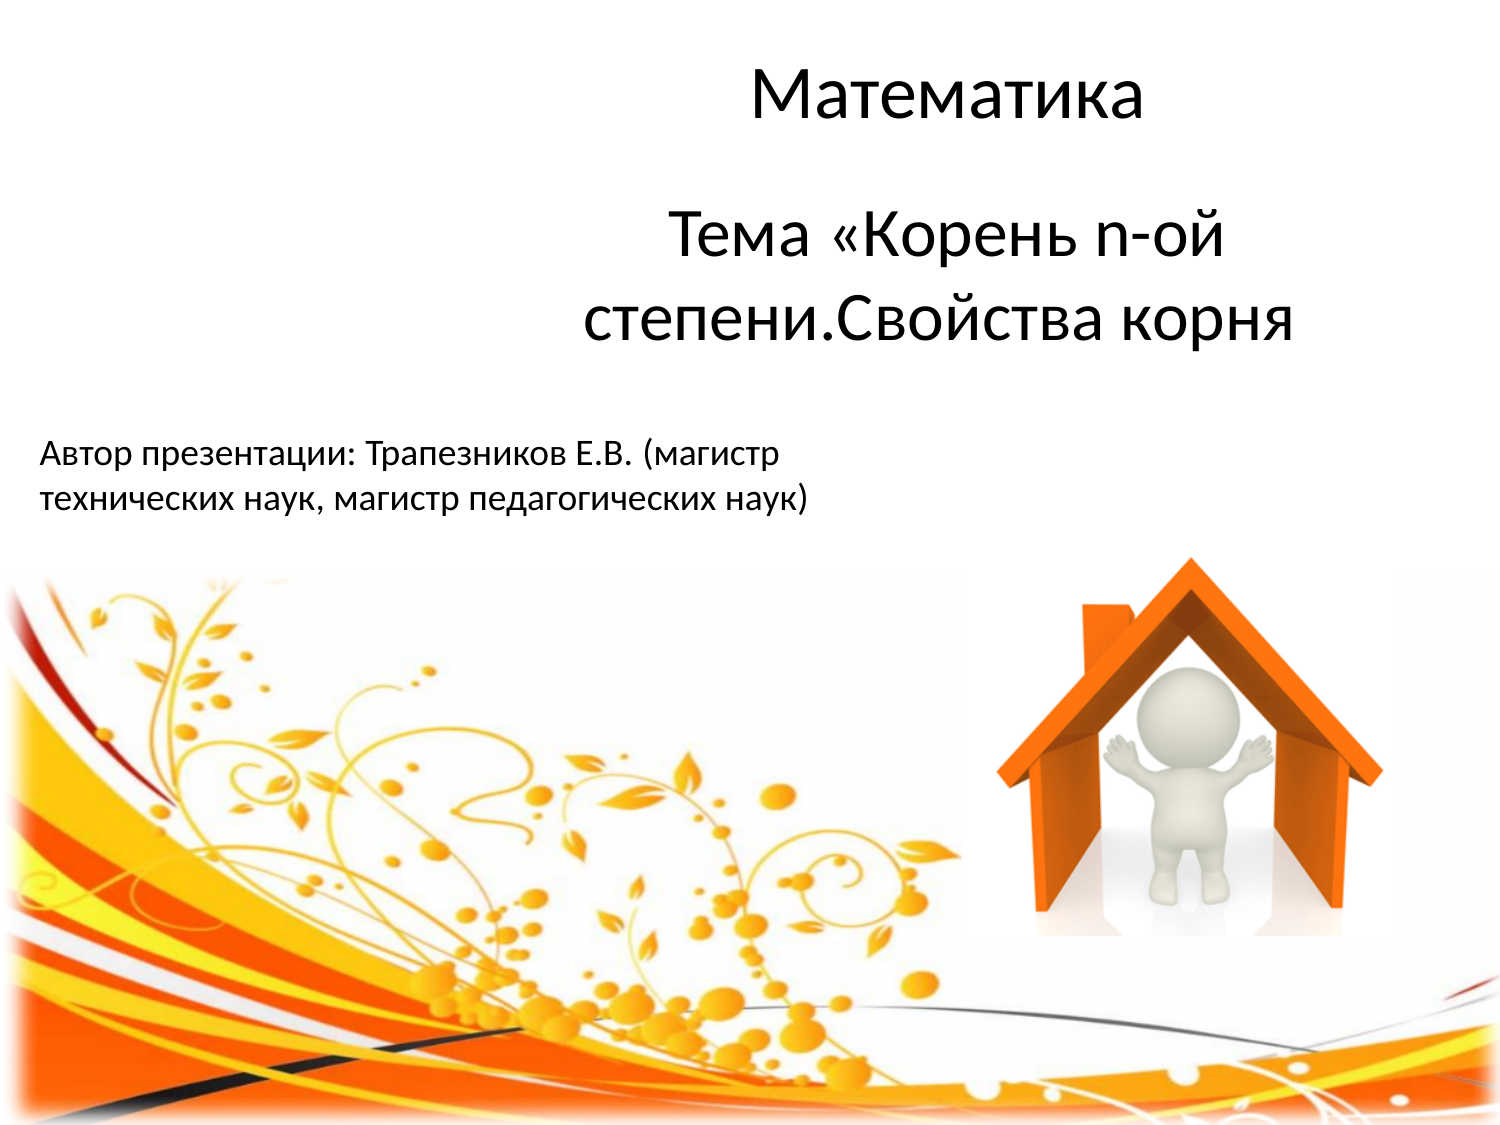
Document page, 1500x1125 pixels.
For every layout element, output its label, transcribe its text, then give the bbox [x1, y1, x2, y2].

text_box Автор презентации: Трапезников Е.В. (магистр технических наук, магистр педагогических наук) [24, 420, 911, 526]
title Математика [419, 35, 1477, 142]
picture [4, 548, 1500, 1125]
text_box Тема «Корень n-ой степени.Свойства корня [419, 178, 1477, 363]
